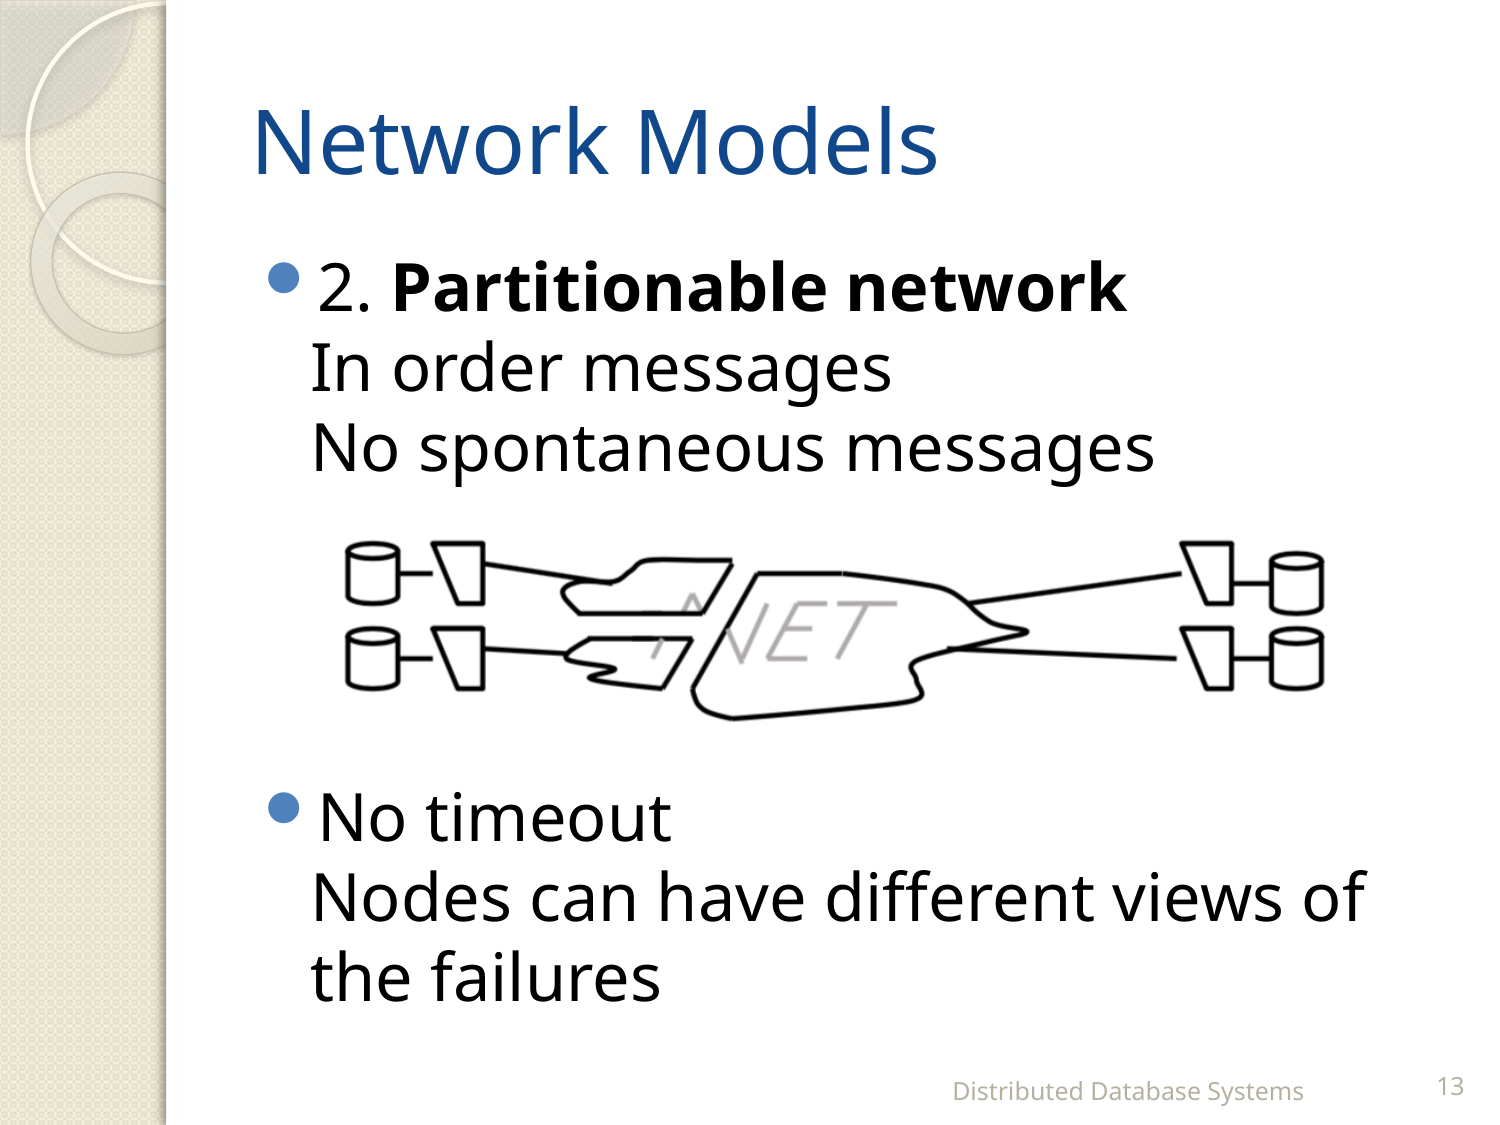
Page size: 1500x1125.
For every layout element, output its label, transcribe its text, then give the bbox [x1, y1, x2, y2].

slide_number 13 [1413, 1034, 1488, 1113]
list 2. Partitionable network In order messages No spontaneous messages No timeout Nodes can have different views of the failures [235, 237, 1466, 1025]
title Network Models [235, 45, 1466, 233]
picture [265, 491, 1374, 740]
footer Distributed Database Systems [937, 1034, 1413, 1113]
